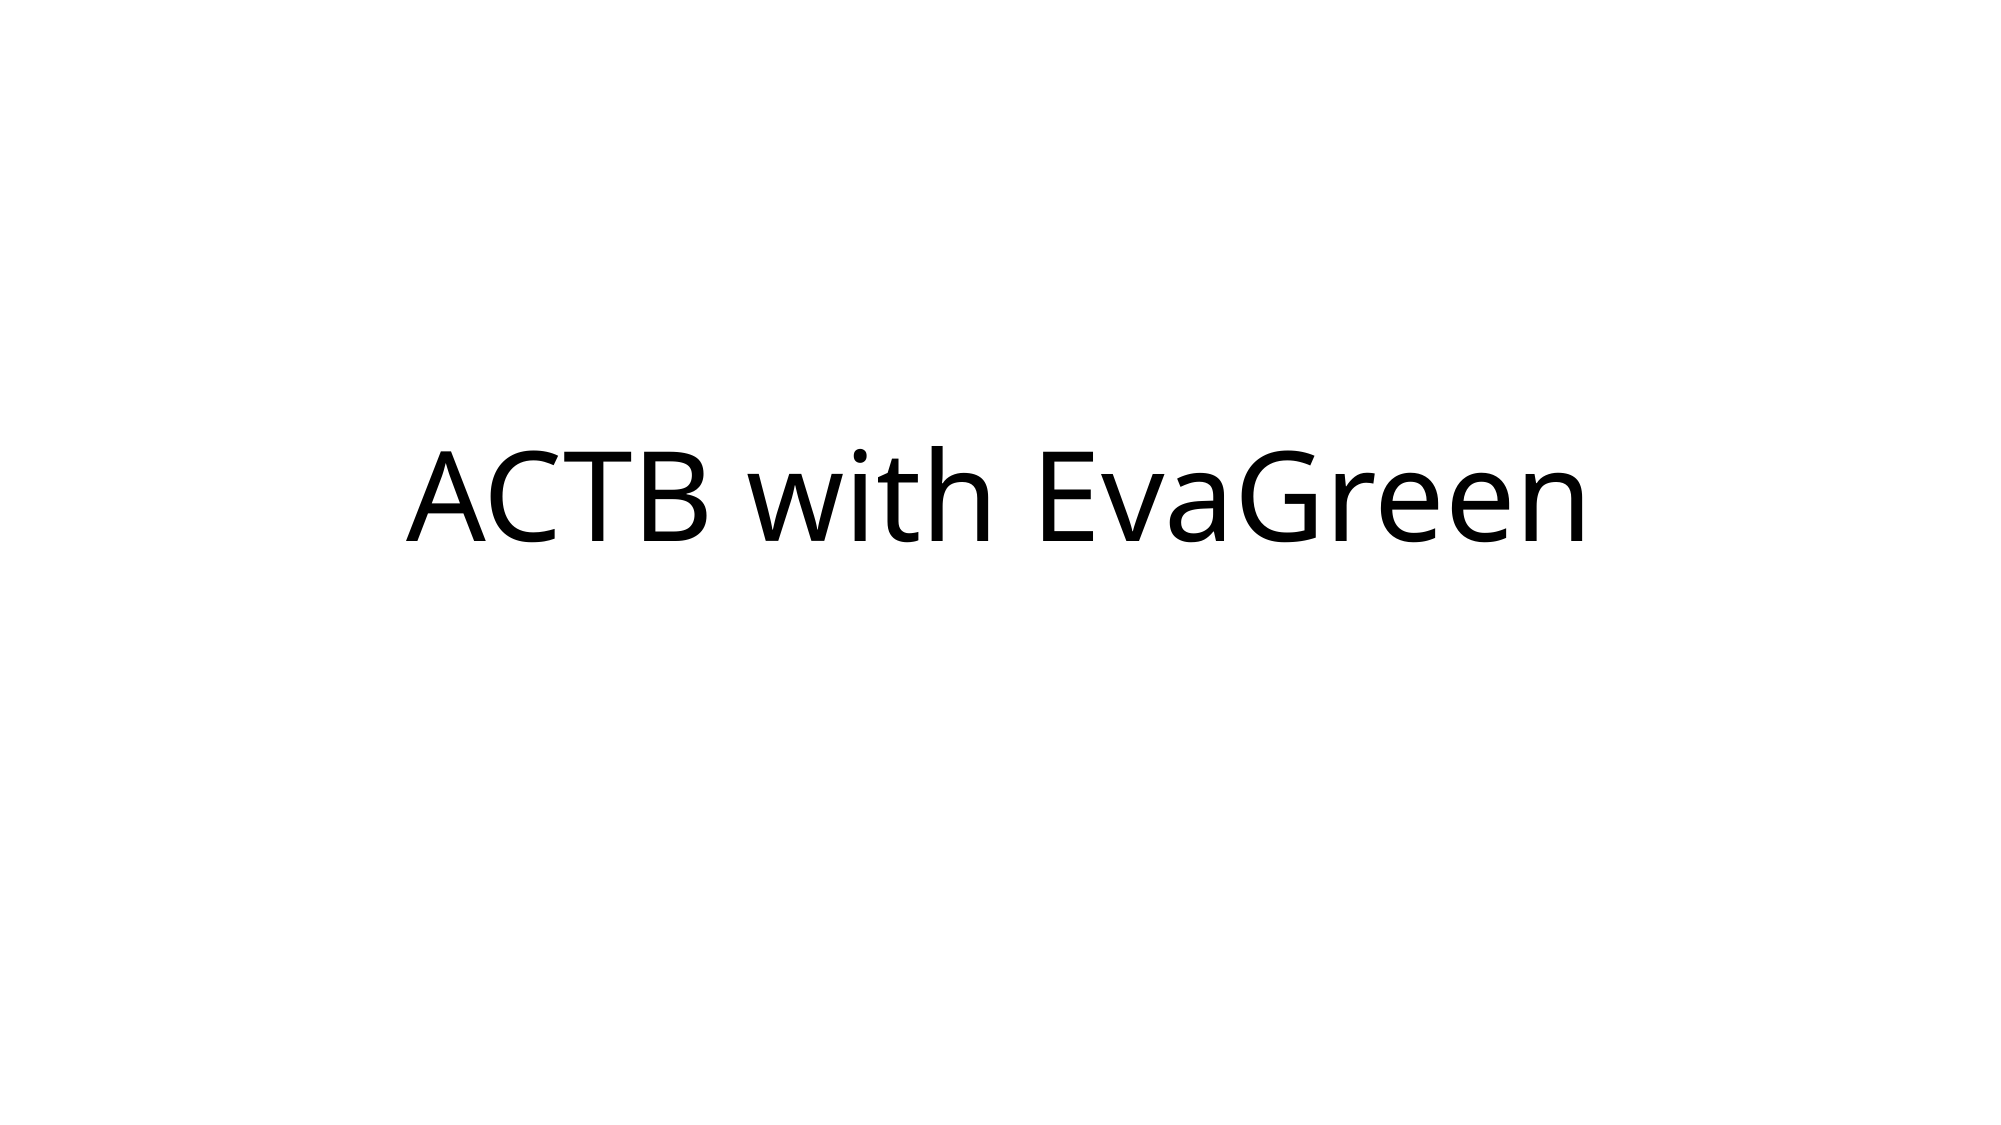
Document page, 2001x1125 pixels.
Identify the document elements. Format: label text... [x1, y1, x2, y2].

title ACTB with EvaGreen [249, 184, 1750, 576]
